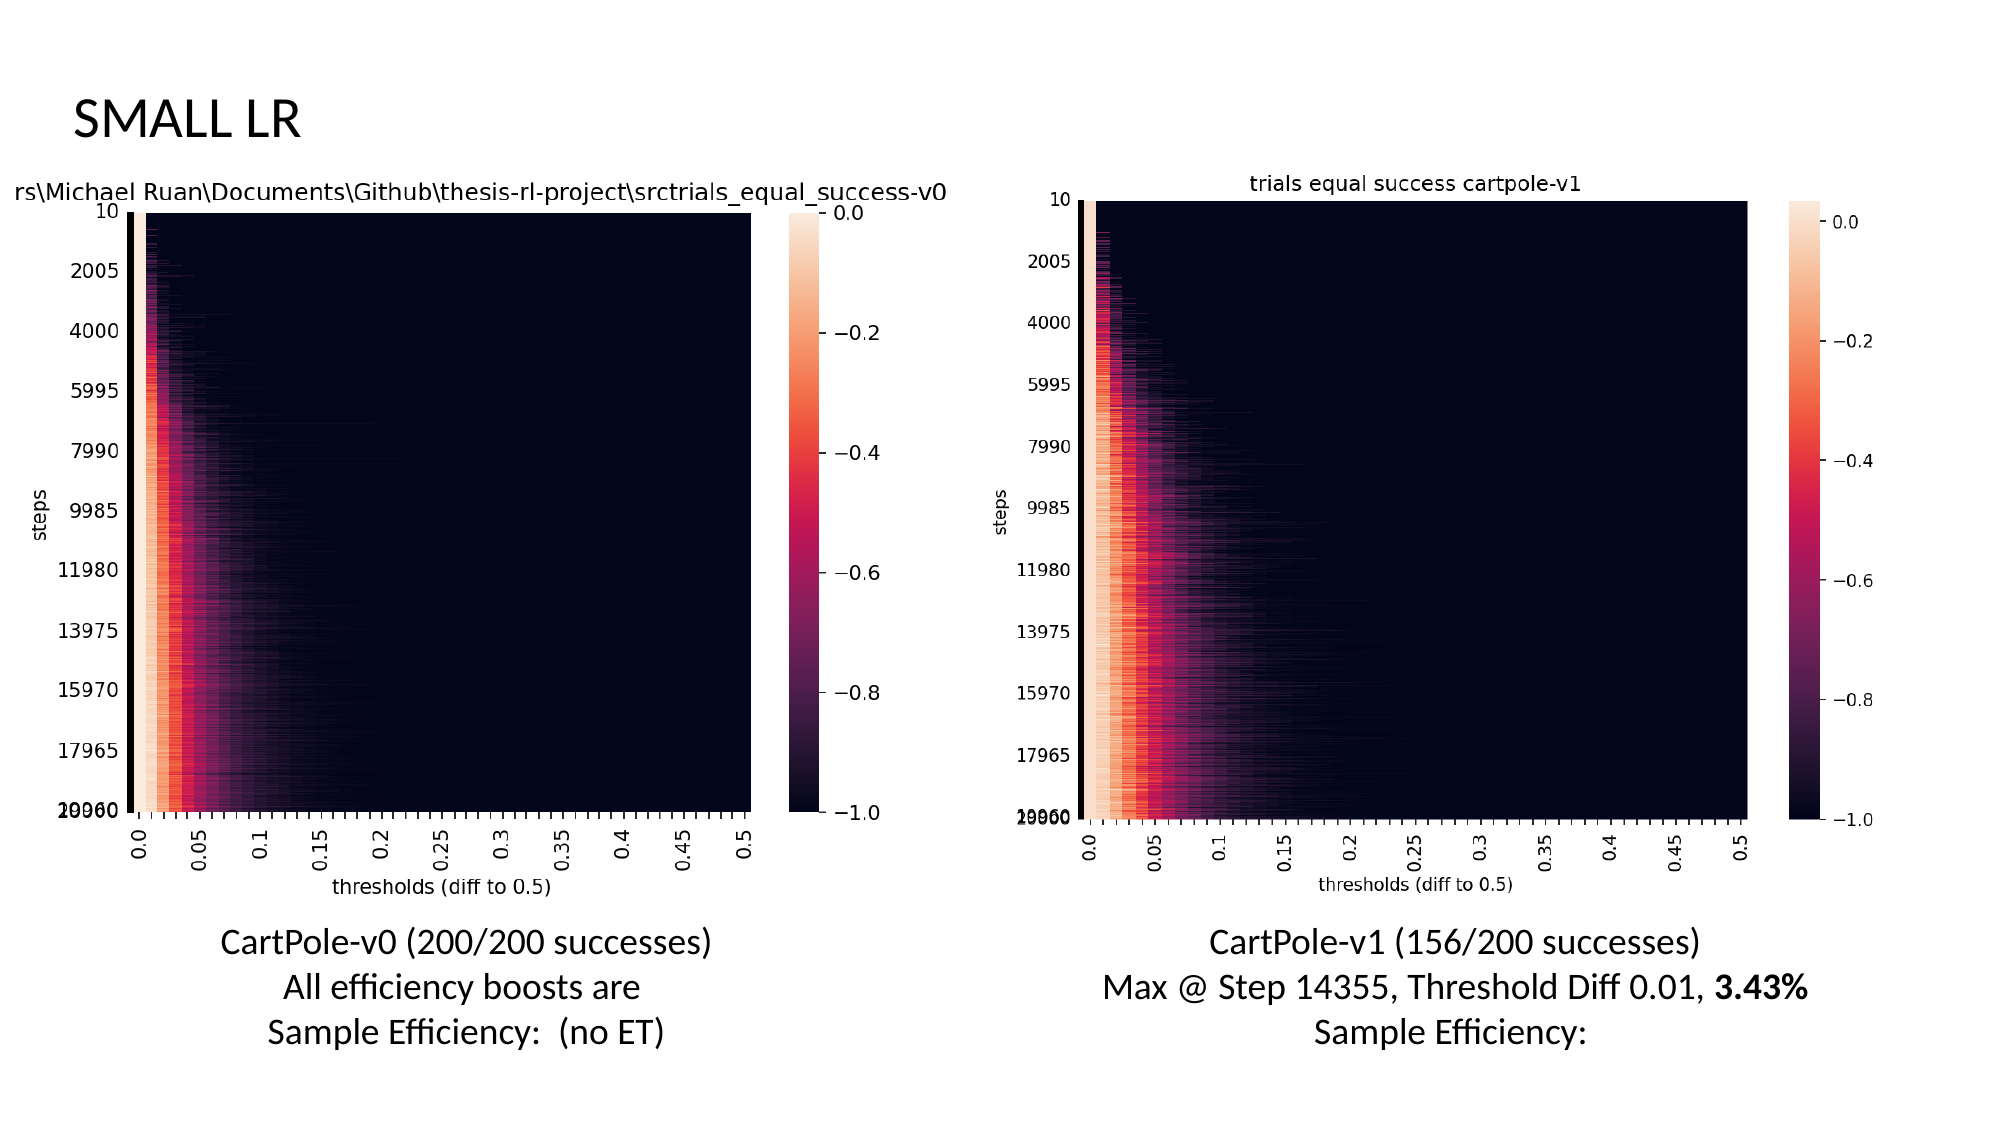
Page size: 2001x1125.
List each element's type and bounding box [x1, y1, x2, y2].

picture [16, 166, 949, 897]
picture [982, 166, 1928, 897]
